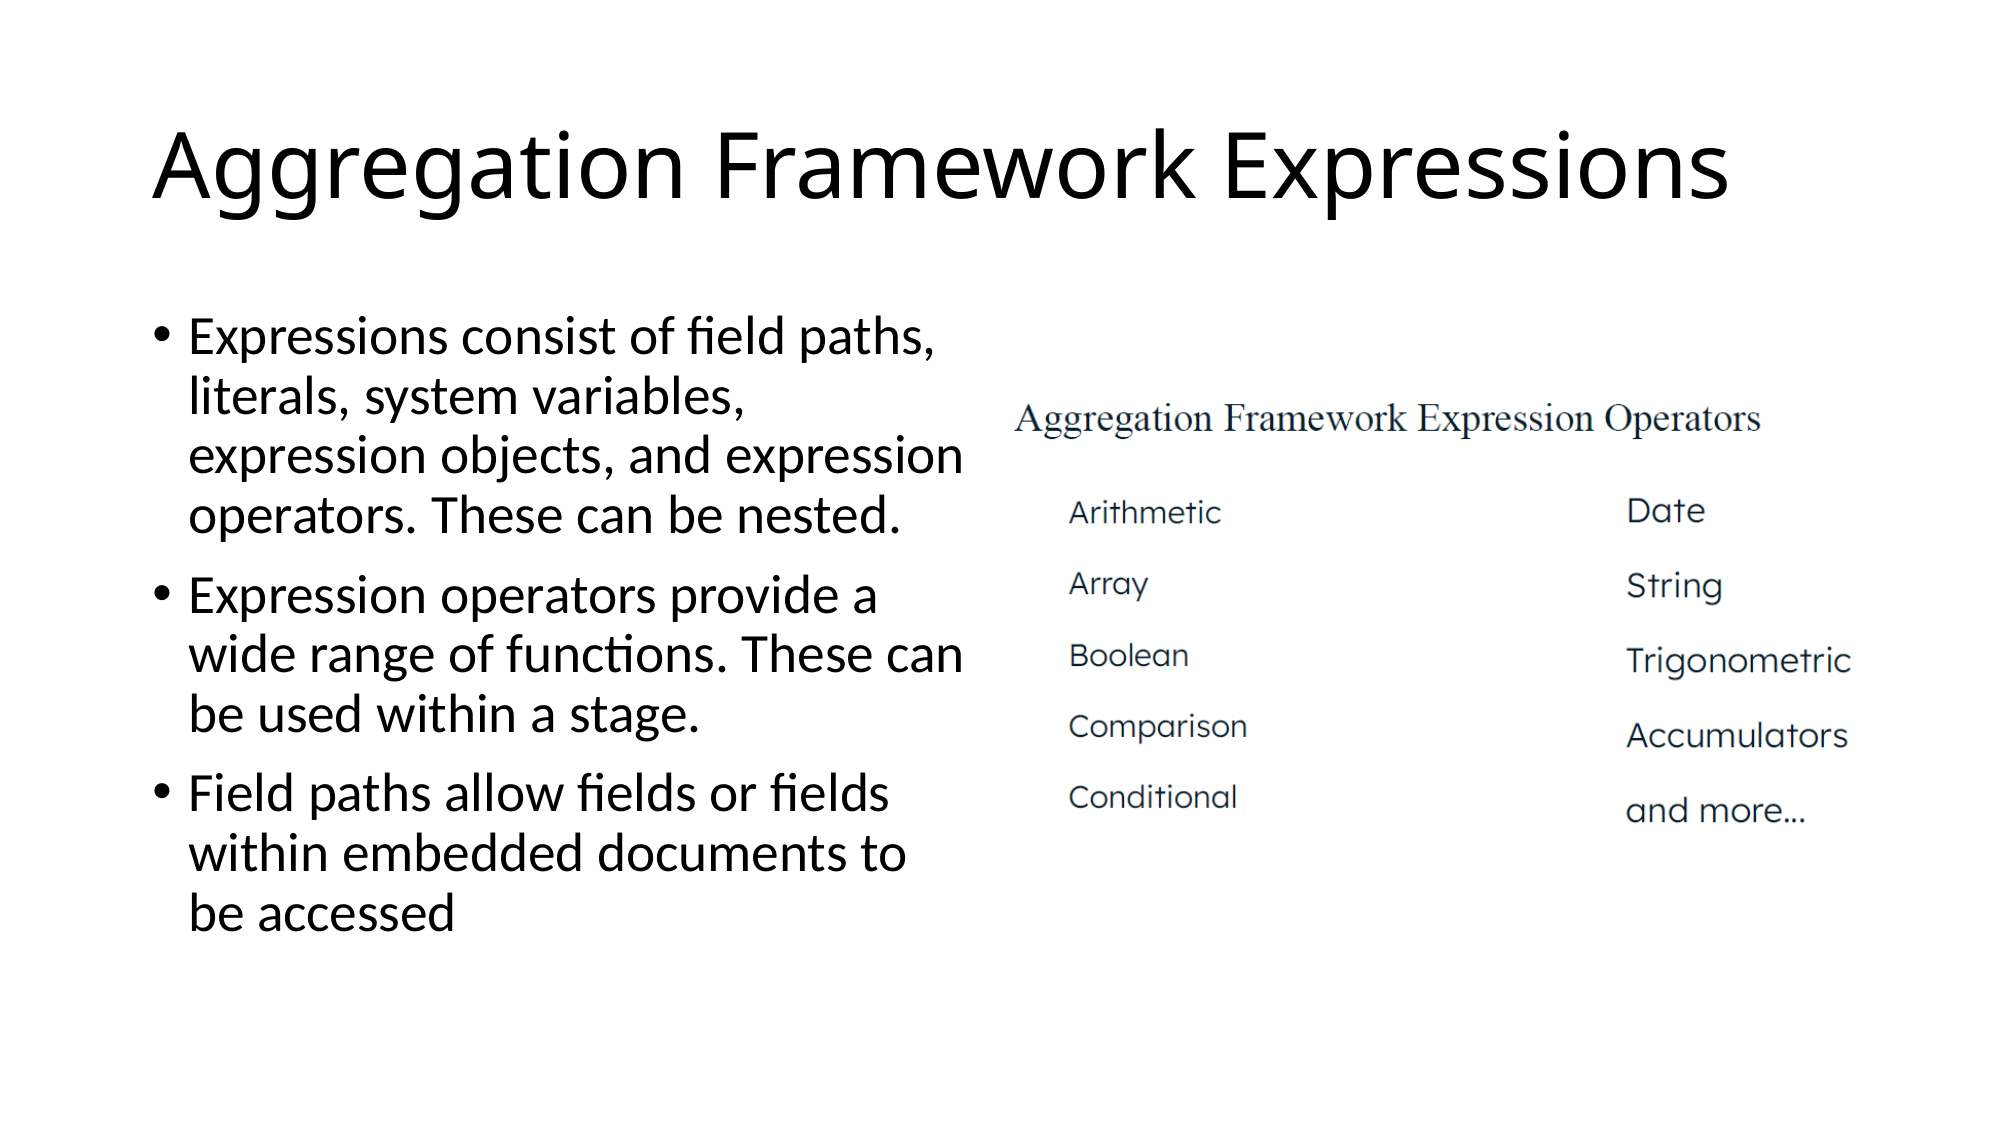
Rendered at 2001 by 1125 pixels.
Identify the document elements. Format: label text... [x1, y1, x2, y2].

list Expressions consist of field paths, literals, system variables, expression objects, and expression operators. These can be nested. Expression operators provide a wide range of functions. These can be used within a stage. Field paths allow fields or fields within embedded documents to be accessed [137, 299, 988, 1014]
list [1012, 398, 1863, 852]
title Aggregation Framework Expressions [137, 59, 1863, 278]
